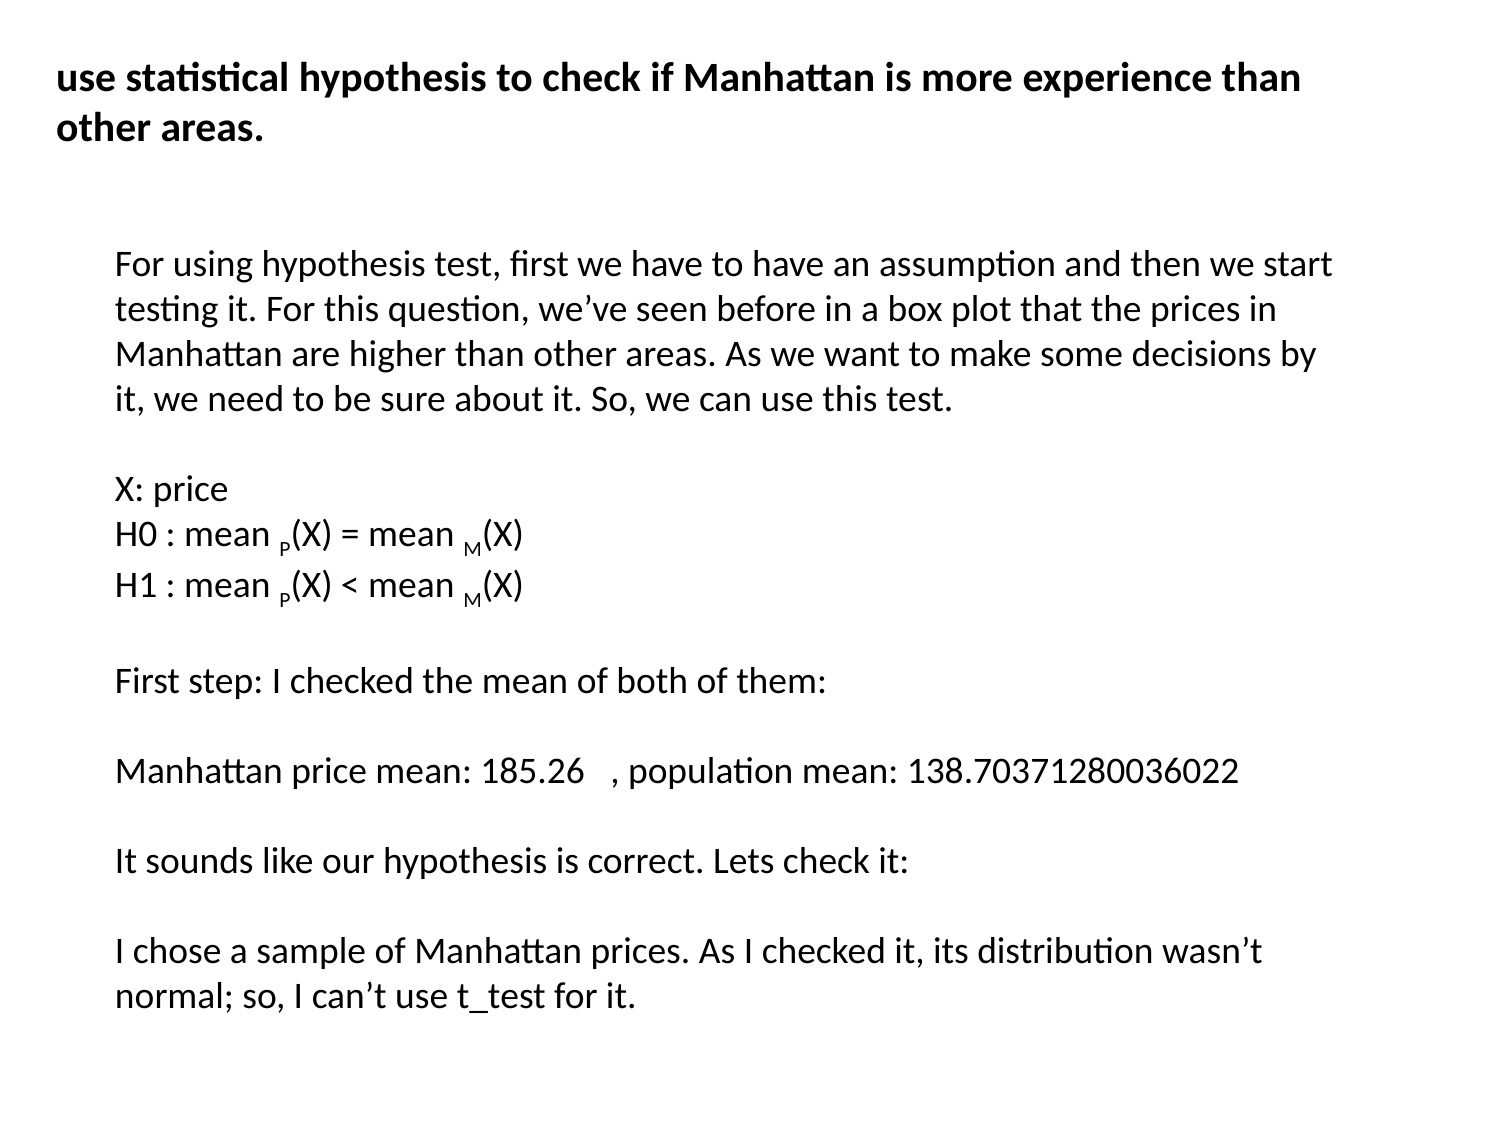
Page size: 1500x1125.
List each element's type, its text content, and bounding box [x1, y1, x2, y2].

text_box For using hypothesis test, first we have to have an assumption and then we start testing it. For this question, we’ve seen before in a box plot that the prices in Manhattan are higher than other areas. As we want to make some decisions by it, we need to be sure about it. So, we can use this test. X: price H0 : mean P(X) = mean M(X) H1 : mean P(X) < mean M(X) First step: I checked the mean of both of them: Manhattan price mean: 185.26 , population mean: 138.70371280036022 It sounds like our hypothesis is correct. Lets check it: I chose a sample of Manhattan prices. As I checked it, its distribution wasn’t normal; so, I can’t use t_test for it. [100, 231, 1353, 1070]
text_box use statistical hypothesis to check if Manhattan is more experience than other areas. [41, 42, 1412, 158]
